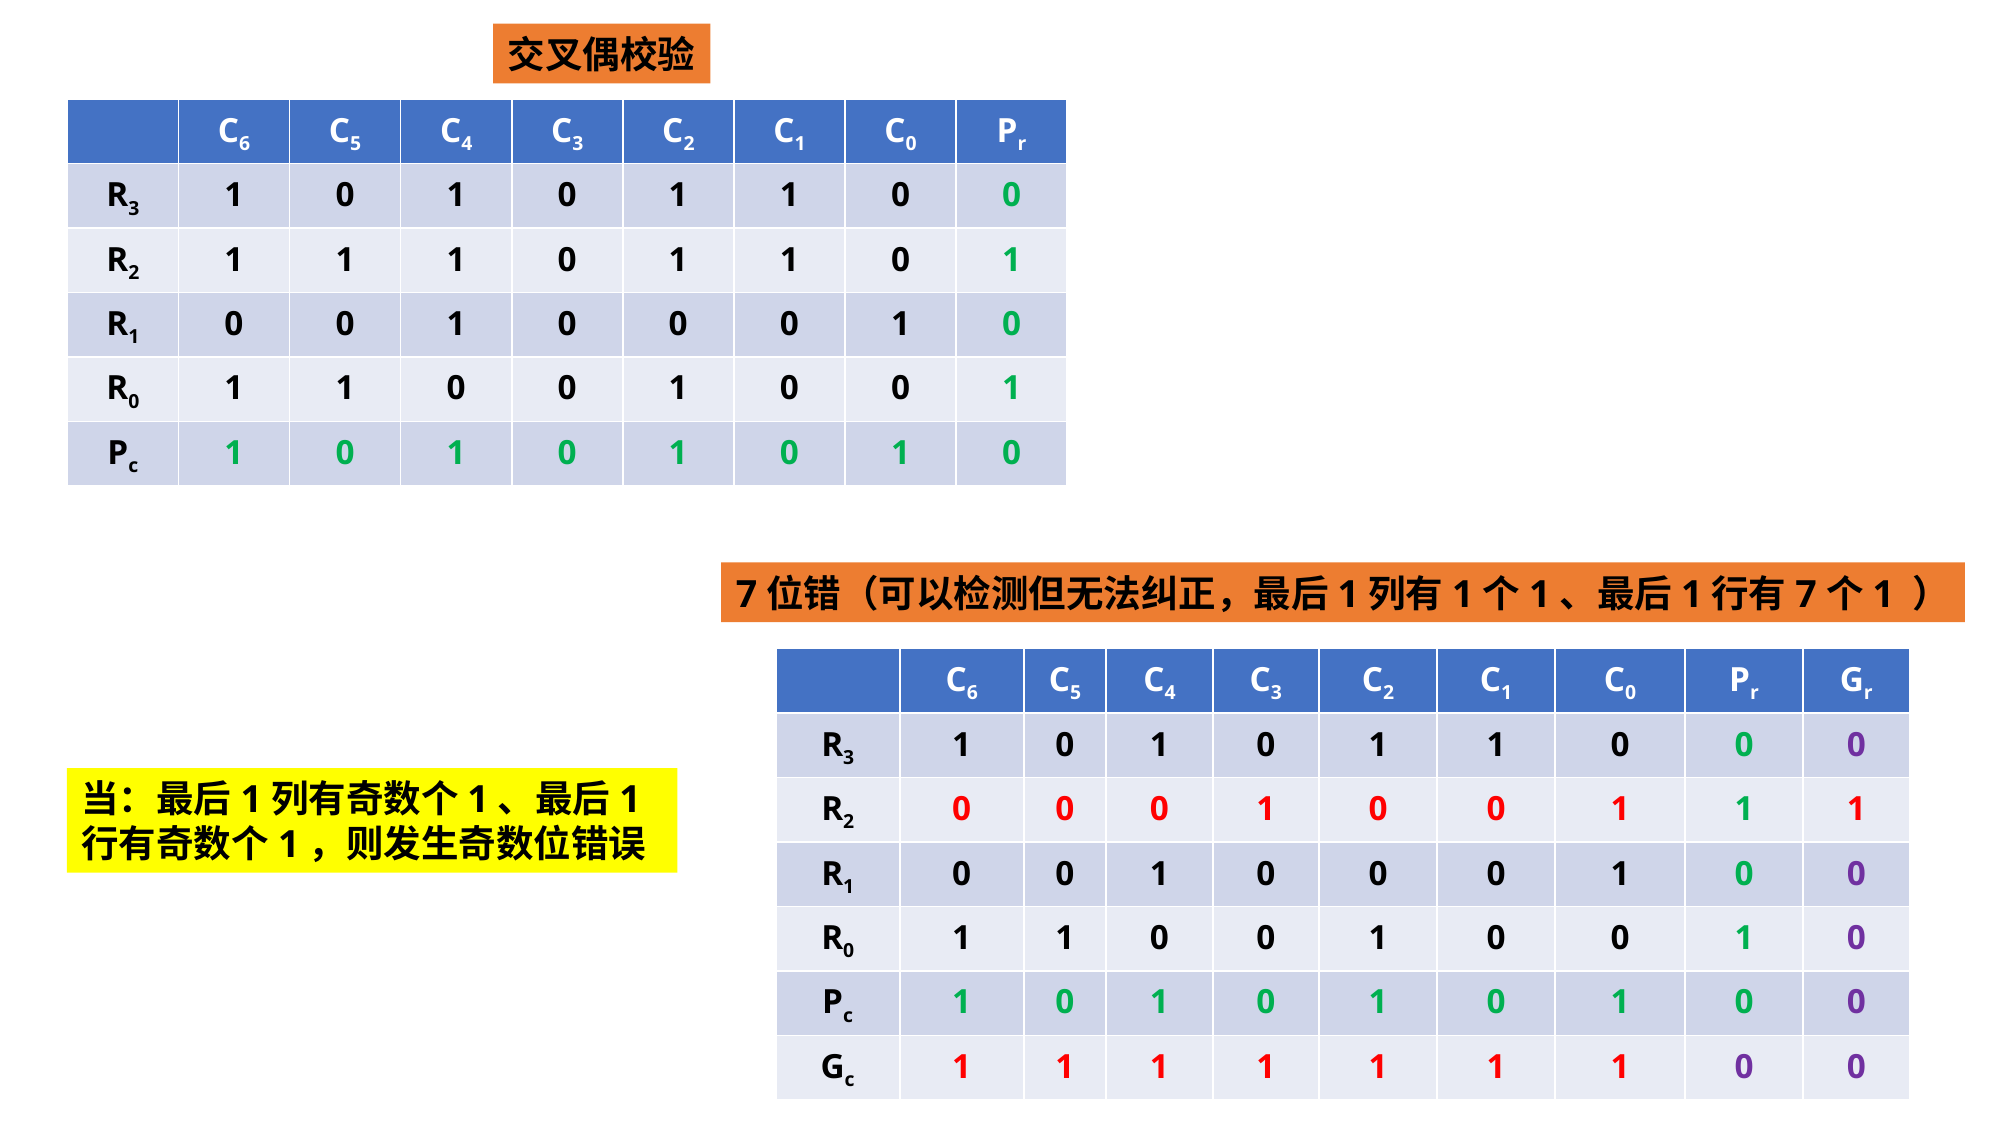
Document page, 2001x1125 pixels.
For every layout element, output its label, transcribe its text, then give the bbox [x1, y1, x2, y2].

table_header Pr [957, 100, 1066, 163]
table_cell 1 [401, 422, 511, 485]
table_cell 1 [179, 358, 289, 421]
table_cell 0 [1025, 778, 1105, 841]
table_header C3 [513, 100, 622, 163]
table_cell 0 [1686, 1036, 1802, 1099]
text_box 交叉偶校验 [493, 23, 711, 84]
table_cell 1 [179, 422, 289, 485]
table_cell 1 [957, 358, 1066, 421]
table_header C2 [1320, 649, 1436, 712]
table_cell 1 [901, 907, 1023, 970]
table_cell 1 [1107, 714, 1212, 777]
table_cell 0 [1025, 714, 1105, 777]
table_cell 0 [735, 358, 844, 421]
table_cell 0 [1214, 907, 1318, 970]
table_cell 0 [901, 843, 1023, 906]
table_cell Gc [777, 1036, 899, 1099]
table_cell Pc [777, 972, 899, 1035]
table_cell 1 [1556, 972, 1684, 1035]
table_cell 0 [1804, 1036, 1909, 1099]
table_cell 1 [1320, 714, 1436, 777]
table_header Gr [1804, 649, 1909, 712]
table_cell 0 [1804, 907, 1909, 970]
table_cell 0 [1438, 972, 1554, 1035]
table_cell 1 [735, 164, 844, 227]
table_cell R1 [68, 293, 178, 356]
table_cell 0 [1438, 778, 1554, 841]
table_cell 1 [1556, 843, 1684, 906]
table_cell 0 [957, 293, 1066, 356]
table_cell 0 [1214, 843, 1318, 906]
table_header C1 [735, 100, 844, 163]
table_header C5 [290, 100, 400, 163]
table_cell 0 [1686, 714, 1802, 777]
table_cell R0 [68, 358, 178, 421]
table_cell 0 [846, 229, 955, 292]
table_cell 1 [179, 164, 289, 227]
table_cell 1 [1438, 1036, 1554, 1099]
table_cell 0 [735, 293, 844, 356]
table_cell 0 [513, 422, 622, 485]
table_cell 0 [1025, 843, 1105, 906]
table_cell 0 [1804, 843, 1909, 906]
table_cell R3 [68, 164, 178, 227]
table_cell 1 [290, 229, 400, 292]
table_cell 0 [513, 229, 622, 292]
table_cell 1 [624, 164, 733, 227]
table_cell 0 [513, 164, 622, 227]
table_cell 0 [1320, 843, 1436, 906]
table_cell 0 [901, 778, 1023, 841]
table_cell 0 [846, 164, 955, 227]
table_cell 0 [401, 358, 511, 421]
table_cell 1 [735, 229, 844, 292]
table_cell R0 [777, 907, 899, 970]
table_cell 1 [1025, 1036, 1105, 1099]
table_cell R1 [777, 843, 899, 906]
table_cell 1 [1686, 778, 1802, 841]
table_cell 1 [1556, 1036, 1684, 1099]
table_header [777, 649, 899, 712]
table_cell 1 [290, 358, 400, 421]
table_cell 0 [179, 293, 289, 356]
table_cell 1 [846, 422, 955, 485]
table_cell 0 [1320, 778, 1436, 841]
table_cell 0 [290, 422, 400, 485]
table_cell 0 [846, 358, 955, 421]
table_cell 0 [290, 293, 400, 356]
table_cell 0 [1686, 972, 1802, 1035]
table_cell 0 [1804, 972, 1909, 1035]
table_cell 1 [1320, 907, 1436, 970]
table_cell 0 [1214, 972, 1318, 1035]
text_box 7位错（可以检测但无法纠正，最后1列有1个1、最后1行有7个1 ） [721, 562, 1965, 623]
table_cell R2 [68, 229, 178, 292]
table_header C6 [179, 100, 289, 163]
table_cell 0 [1438, 907, 1554, 970]
table_cell 1 [1686, 907, 1802, 970]
table_cell 1 [1804, 778, 1909, 841]
table_cell R3 [777, 714, 899, 777]
table_header C2 [624, 100, 733, 163]
table_cell 1 [1214, 1036, 1318, 1099]
table_cell 1 [1320, 972, 1436, 1035]
table_cell 1 [1107, 843, 1212, 906]
table_header C6 [901, 649, 1023, 712]
table_cell 0 [735, 422, 844, 485]
table_header C5 [1025, 649, 1105, 712]
text_box 当：最后1列有奇数个1、最后1行有奇数个1，则发生奇数位错误 [66, 768, 678, 873]
table_cell 0 [1107, 778, 1212, 841]
table_cell 0 [513, 293, 622, 356]
table_cell 0 [1214, 714, 1318, 777]
table_header Pr [1686, 649, 1802, 712]
table_cell 1 [1438, 714, 1554, 777]
table_header [68, 100, 178, 163]
table_cell 1 [401, 164, 511, 227]
table_cell 0 [1686, 843, 1802, 906]
table_cell 1 [179, 229, 289, 292]
table_cell 1 [1025, 907, 1105, 970]
table_cell 0 [1438, 843, 1554, 906]
table_cell 1 [1107, 972, 1212, 1035]
table_cell 1 [1107, 1036, 1212, 1099]
table_cell 1 [1320, 1036, 1436, 1099]
table_cell 1 [901, 714, 1023, 777]
table_cell 1 [401, 229, 511, 292]
table_cell 0 [1107, 907, 1212, 970]
table_cell 1 [901, 1036, 1023, 1099]
table_cell 1 [624, 229, 733, 292]
table_cell 0 [513, 358, 622, 421]
table_cell 0 [290, 164, 400, 227]
table_header C4 [1107, 649, 1212, 712]
table_cell 0 [624, 293, 733, 356]
table_cell 1 [1214, 778, 1318, 841]
table_cell 1 [624, 358, 733, 421]
table_cell 1 [846, 293, 955, 356]
table_cell R2 [777, 778, 899, 841]
table_cell 1 [624, 422, 733, 485]
table_cell 1 [1556, 778, 1684, 841]
table_header C0 [846, 100, 955, 163]
table_cell 0 [1556, 907, 1684, 970]
table_cell 1 [901, 972, 1023, 1035]
table_cell 1 [401, 293, 511, 356]
table_cell 0 [957, 422, 1066, 485]
table_header C3 [1214, 649, 1318, 712]
table_cell 1 [957, 229, 1066, 292]
table_header C1 [1438, 649, 1554, 712]
table_cell 0 [1804, 714, 1909, 777]
table_cell 0 [1025, 972, 1105, 1035]
table_cell 0 [1556, 714, 1684, 777]
table_header C4 [401, 100, 511, 163]
table_cell 0 [957, 164, 1066, 227]
table_header C0 [1556, 649, 1684, 712]
table_cell Pc [68, 422, 178, 485]
